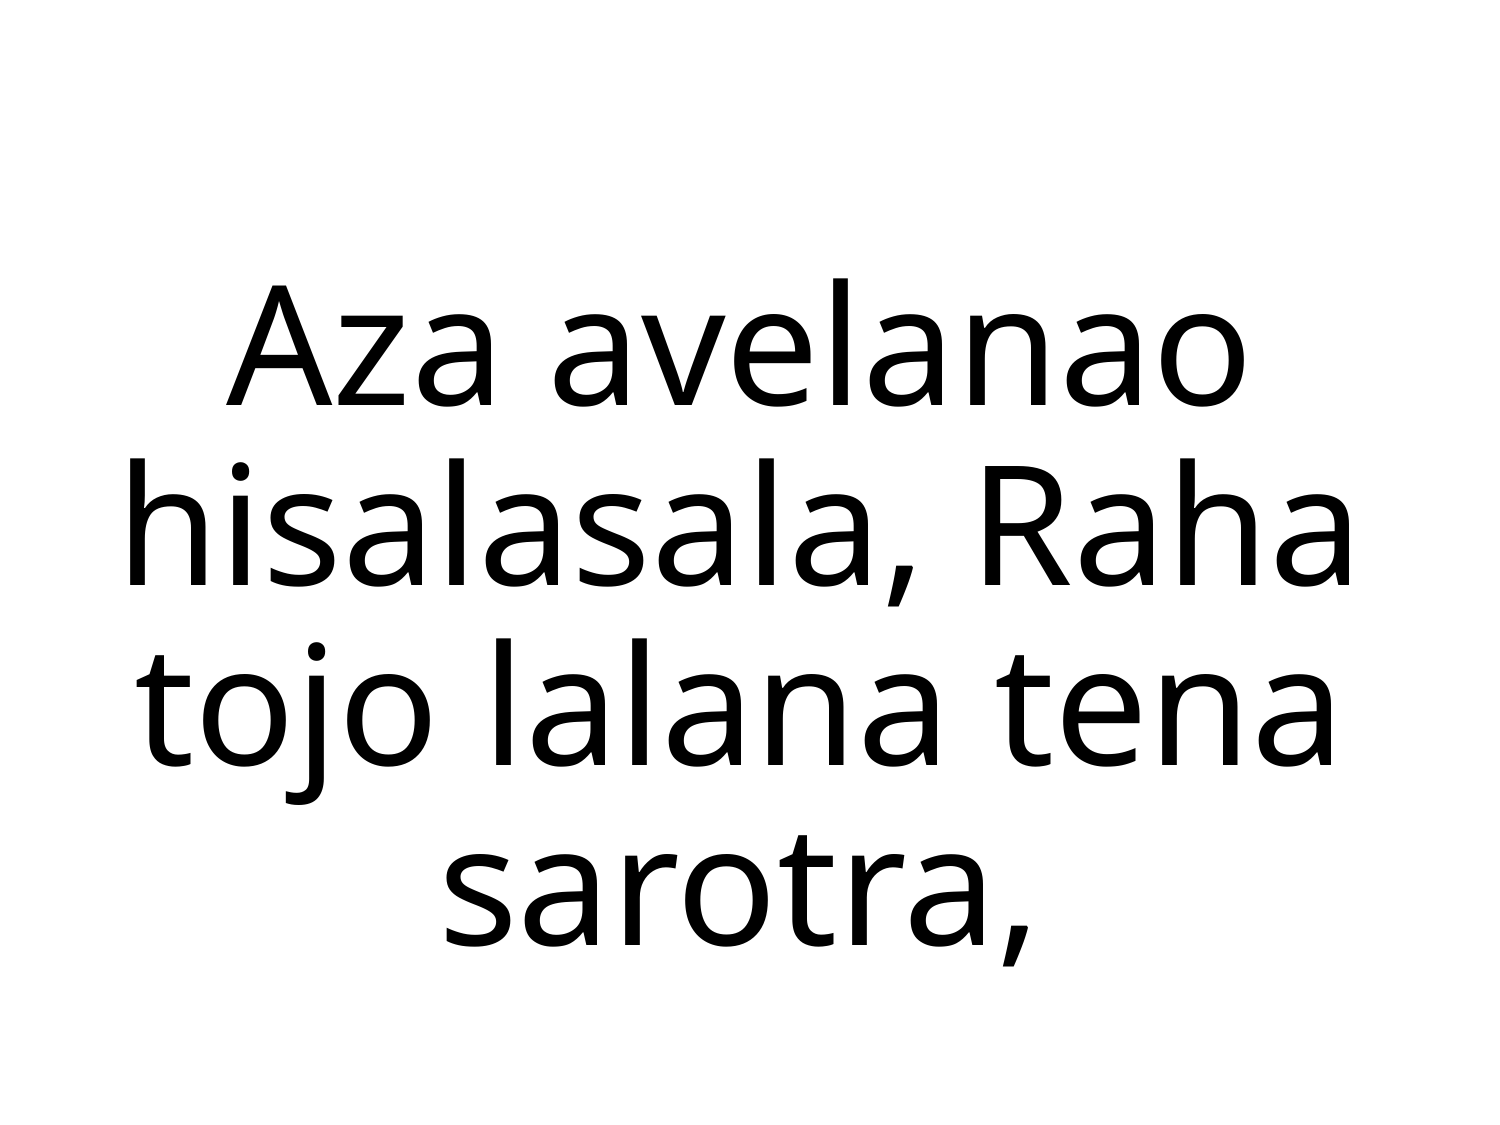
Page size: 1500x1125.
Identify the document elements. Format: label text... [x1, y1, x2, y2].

title Aza avelanao hisalasala, Raha tojo lalana tena sarotra, [0, 512, 1500, 731]
